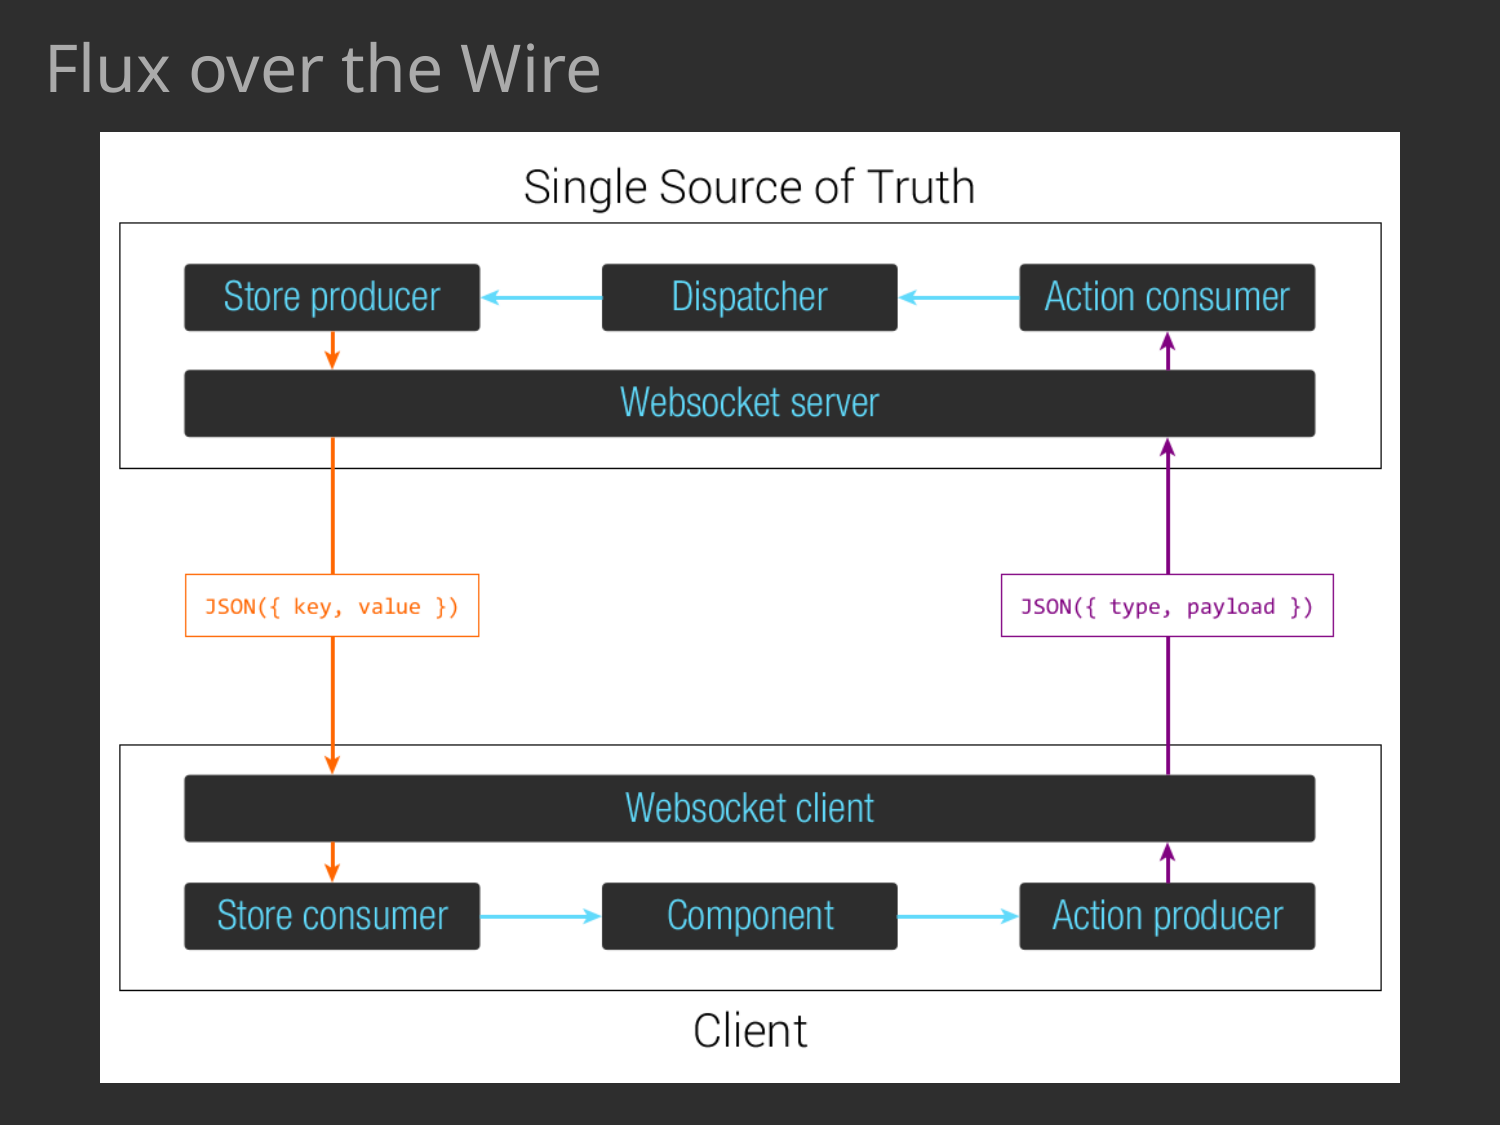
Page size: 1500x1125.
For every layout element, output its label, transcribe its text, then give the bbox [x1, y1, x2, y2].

title Flux over the Wire [29, 19, 1471, 114]
picture [100, 132, 1400, 1083]
